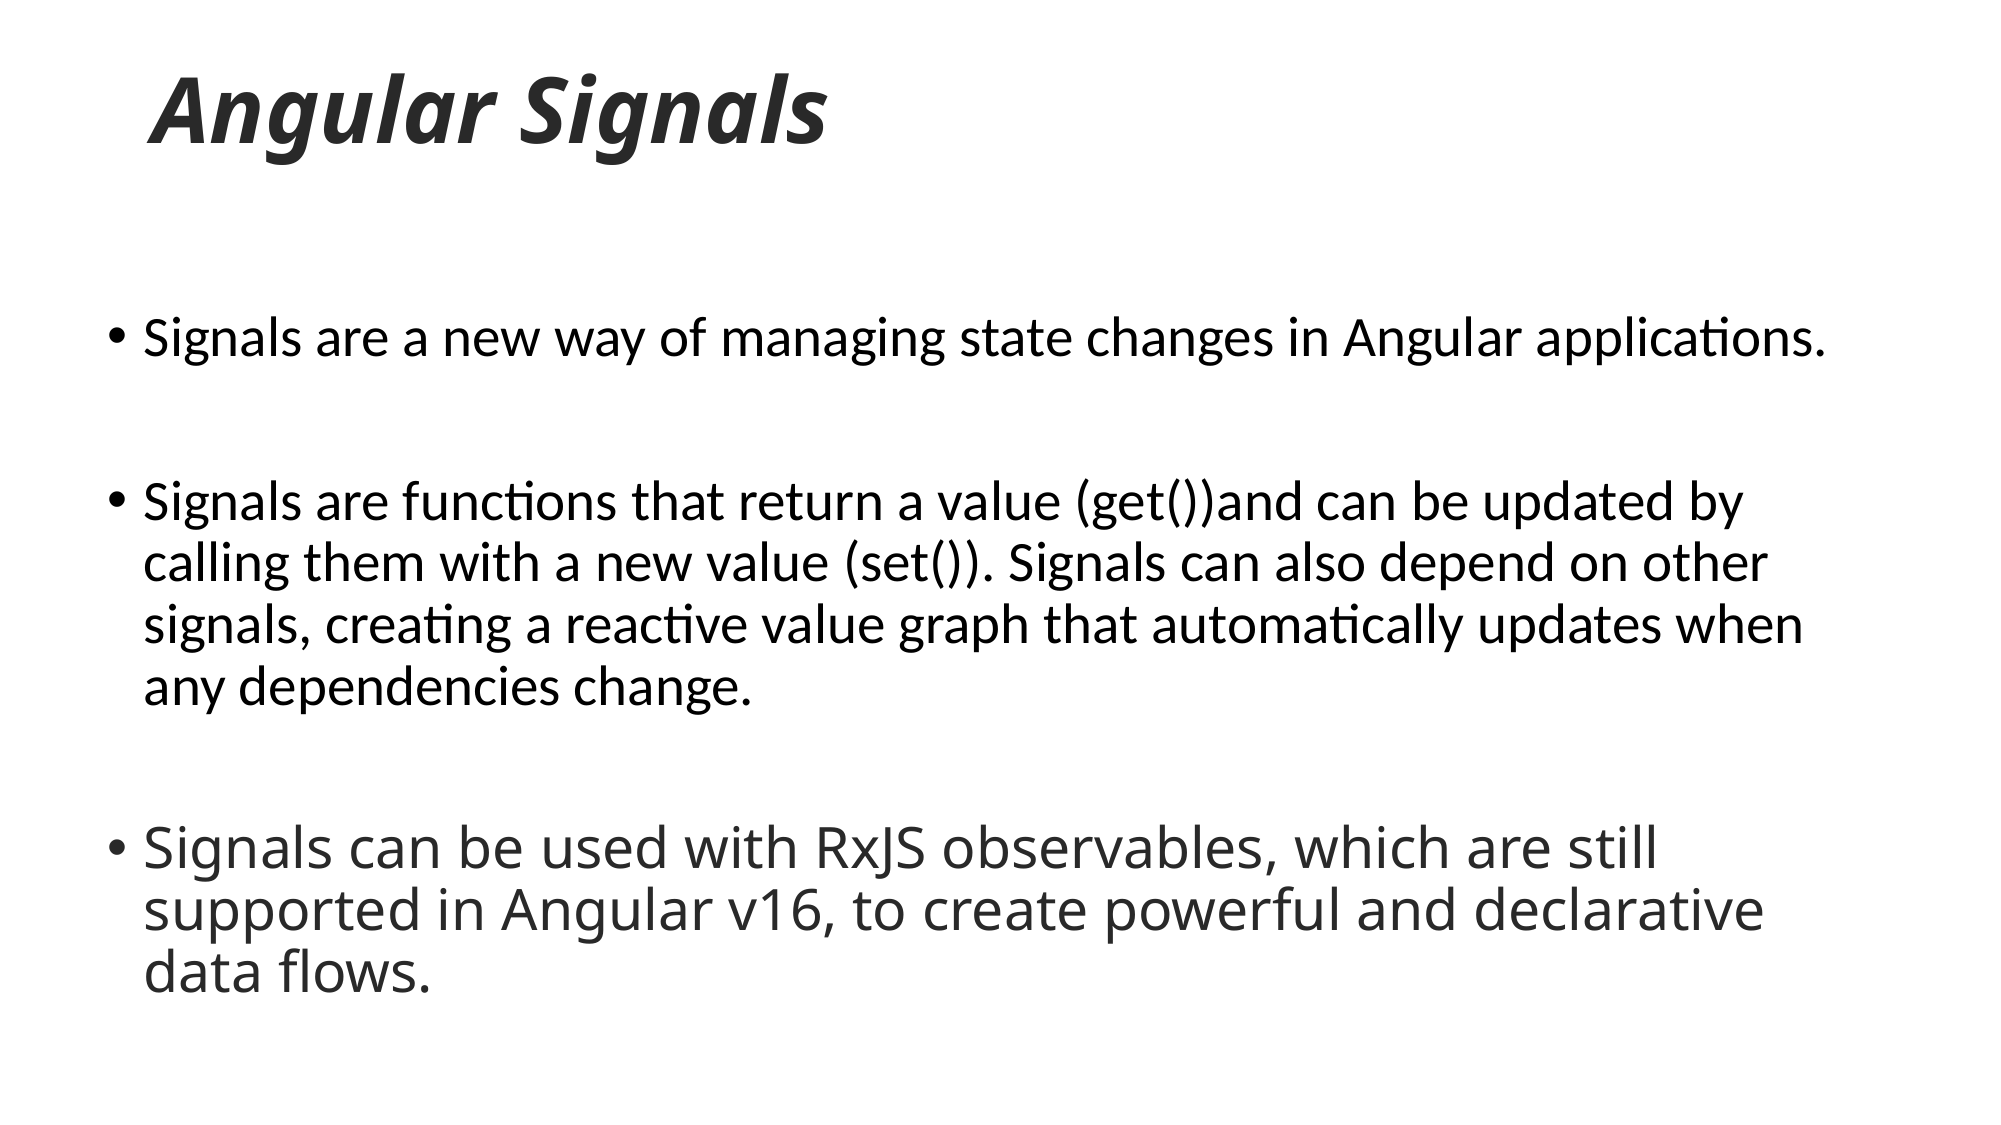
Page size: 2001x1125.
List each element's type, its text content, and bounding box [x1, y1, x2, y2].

list Signals are a new way of managing state changes in Angular applications. Signals are functions that return a value (get())and can be updated by calling them with a new value (set()). Signals can also depend on other signals, creating a reactive value graph that automatically updates when any dependencies change. Signals can be used with RxJS observables, which are still supported in Angular v16, to create powerful and declarative data flows. [92, 299, 1863, 1066]
title Angular Signals [137, 59, 1863, 278]
